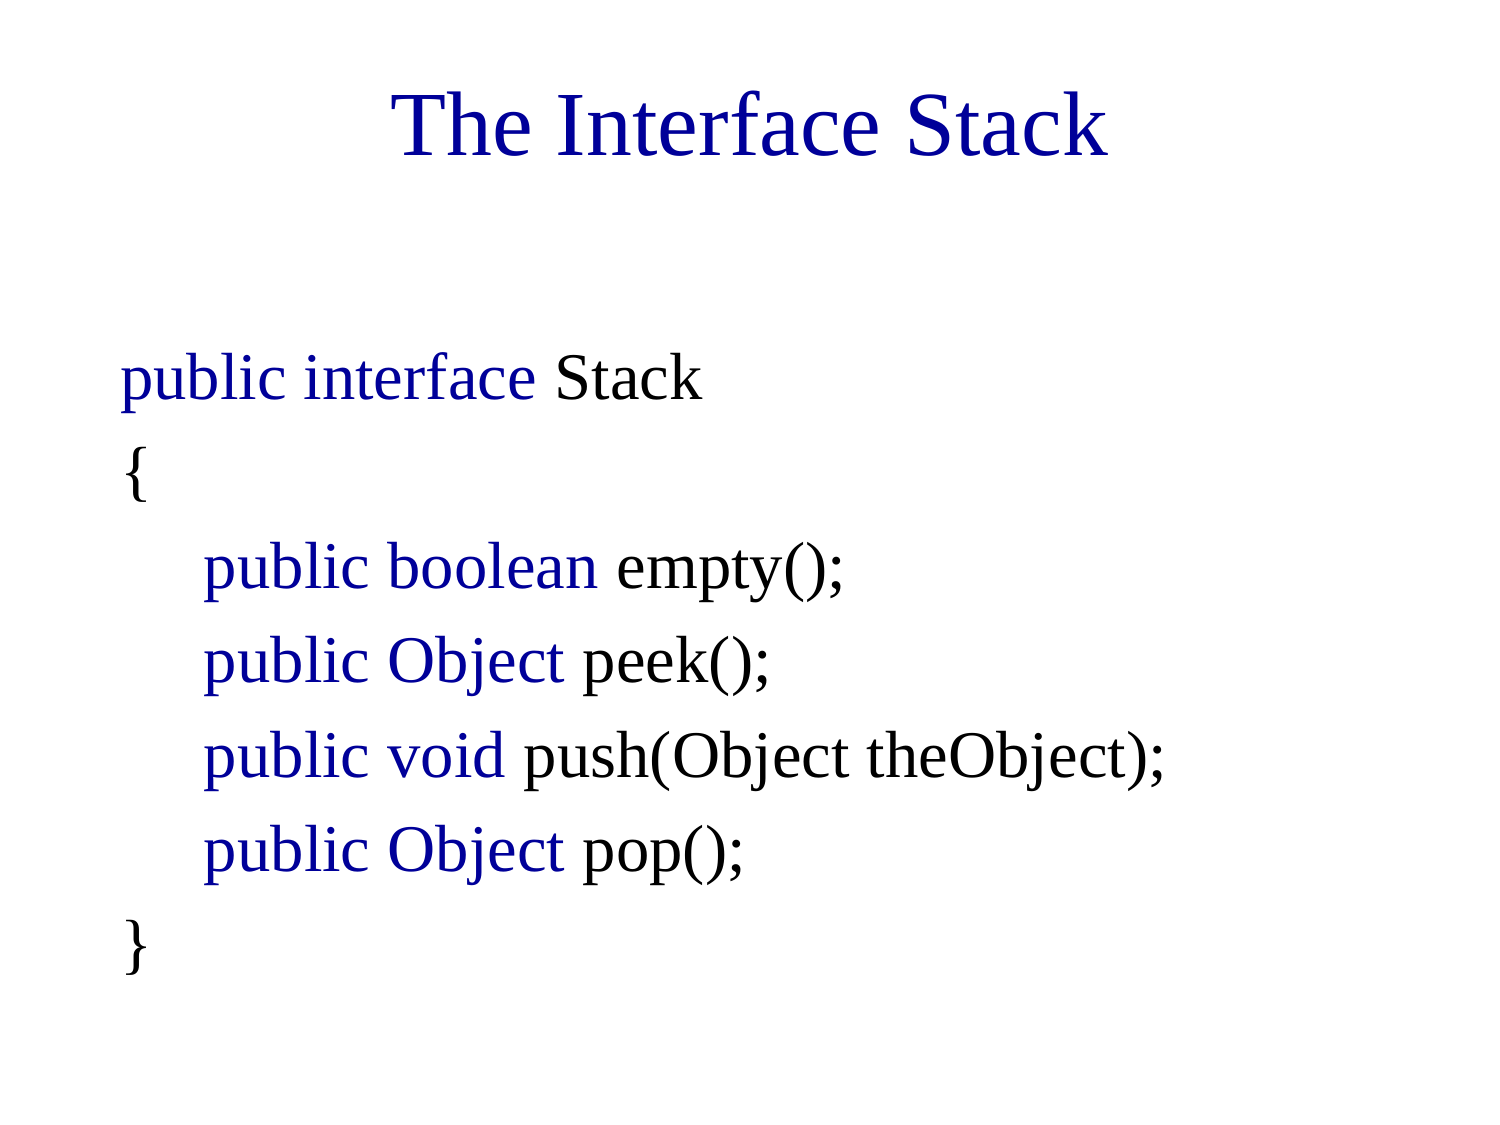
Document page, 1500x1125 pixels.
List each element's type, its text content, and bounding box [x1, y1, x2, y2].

title The Interface Stack [111, 24, 1388, 213]
list public interface Stack { public boolean empty(); public Object peek(); public void push(Object theObject); public Object pop(); } [111, 324, 1388, 1001]
